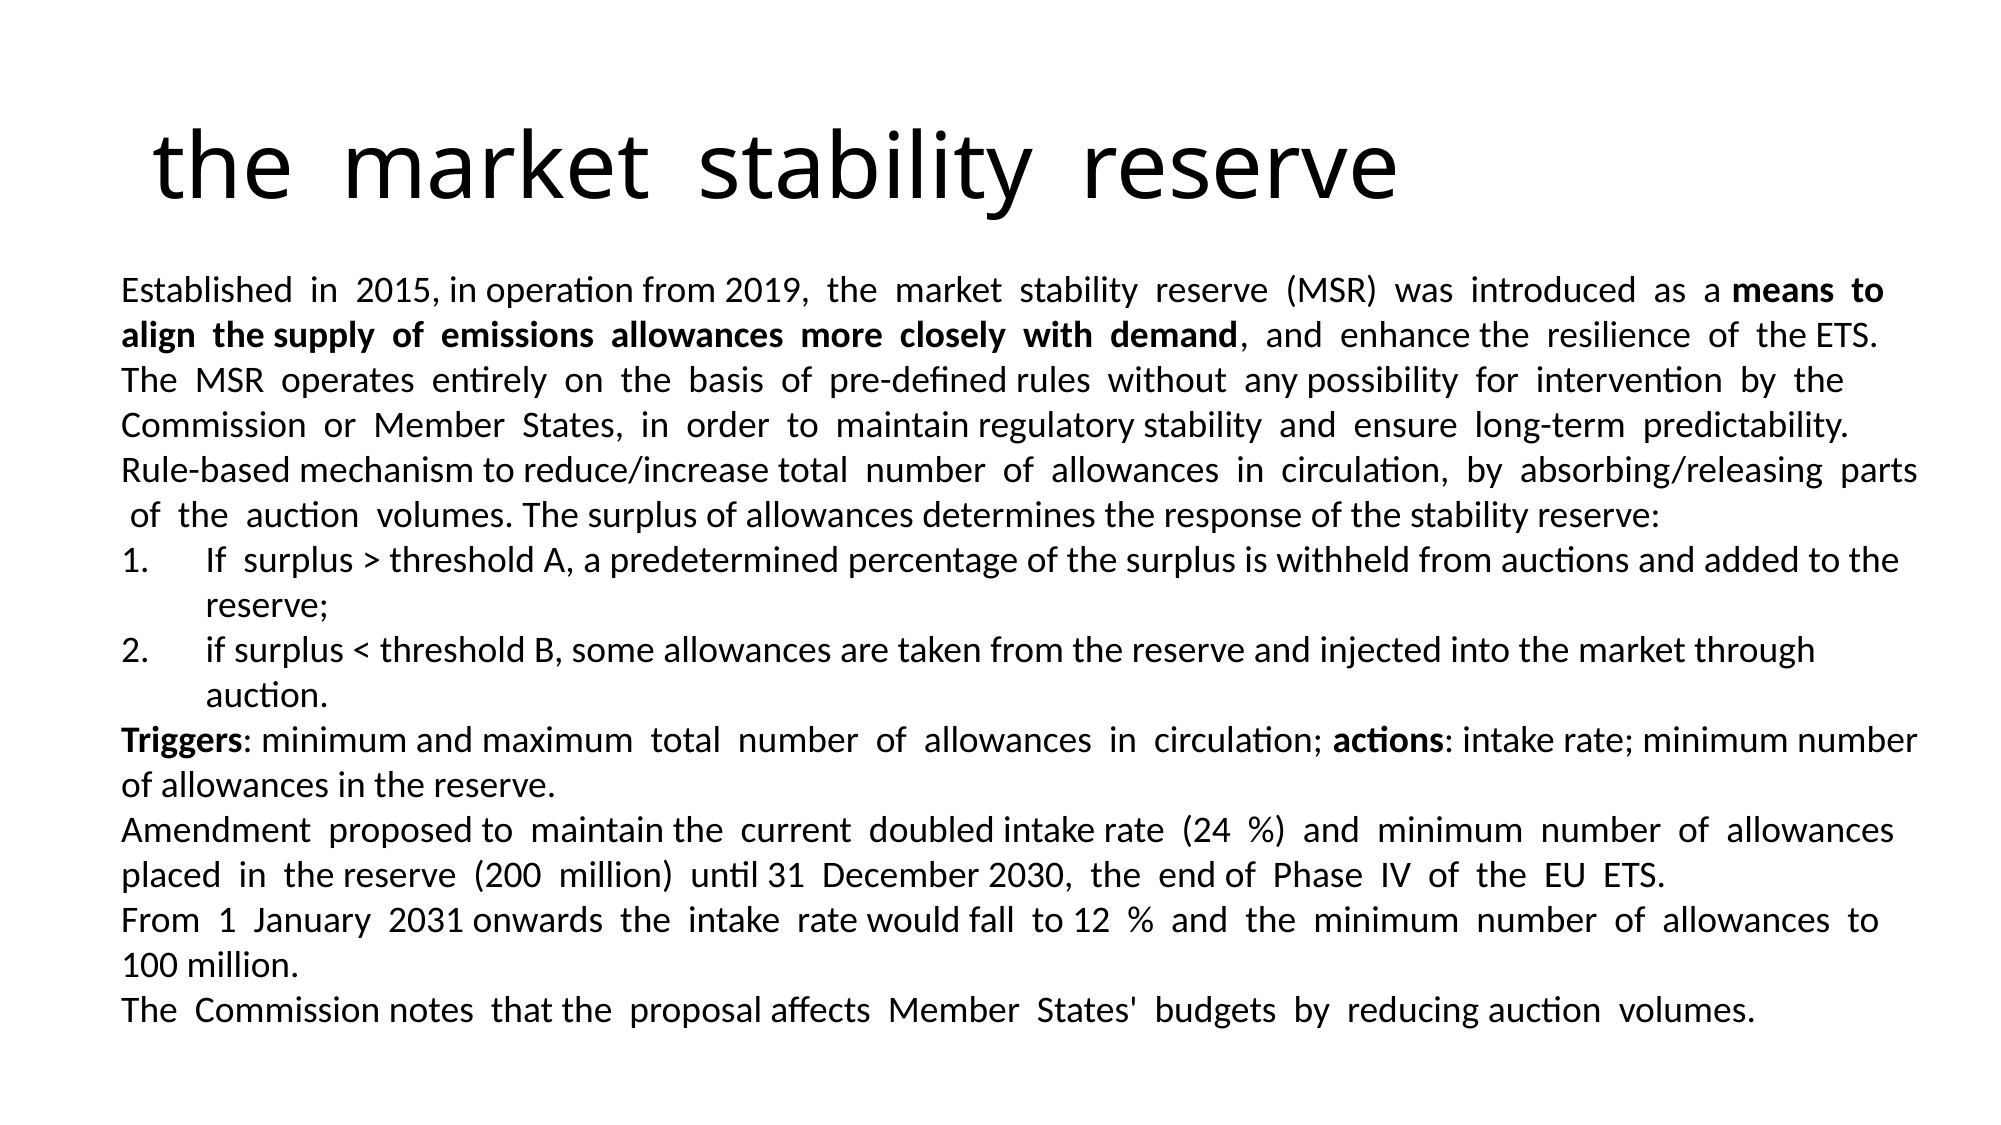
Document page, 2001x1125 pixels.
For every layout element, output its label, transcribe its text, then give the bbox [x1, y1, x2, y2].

title the market stability reserve [137, 59, 1863, 257]
text_box Established in 2015, in operation from 2019, the market stability reserve (MSR) was introduced as a means to align the supply of emissions allowances more closely with demand, and enhance the resilience of the ETS. The MSR operates entirely on the basis of pre-defined rules without any possibility for intervention by the Commission or Member States, in order to maintain regulatory stability and ensure long-term predictability. Rule-based mechanism to reduce/increase total number of allowances in circulation, by absorbing/releasing parts of the auction volumes. The surplus of allowances determines the response of the stability reserve: If surplus > threshold A, a predetermined percentage of the surplus is withheld from auctions and added to the reserve; if surplus < threshold B, some allowances are taken from the reserve and injected into the market through auction. Triggers: minimum and maximum total number of allowances in circulation; actions: intake rate; minimum number of allowances in the reserve. Amendment proposed to maintain the current doubled intake rate (24 %) and minimum number of allowances placed in the reserve (200 million) until 31 December 2030, the end of Phase IV of the EU ETS. From 1 January 2031 onwards the intake rate would fall to 12 % and the minimum number of allowances to 100 million. The Commission notes that the proposal affects Member States' budgets by reducing auction volumes. [106, 257, 1937, 1038]
